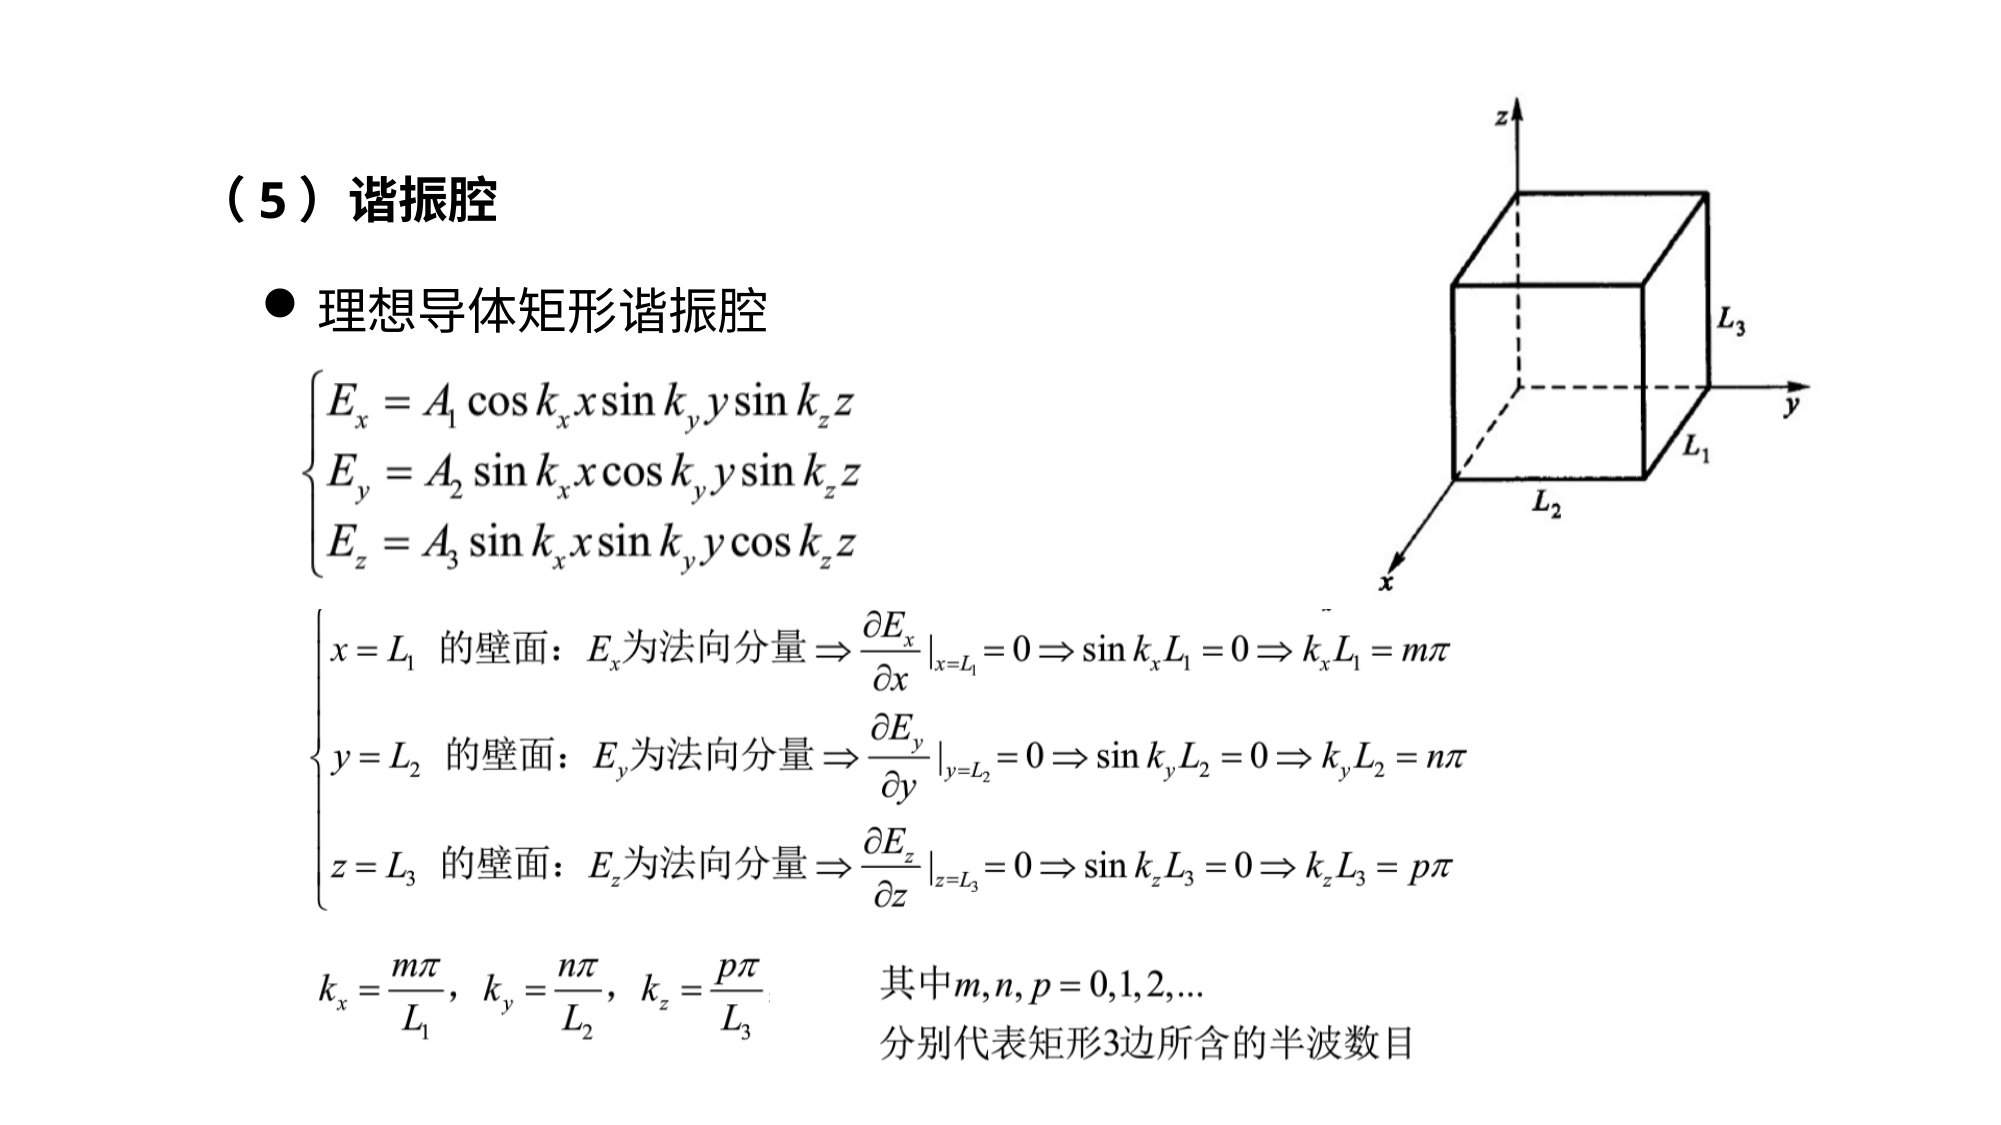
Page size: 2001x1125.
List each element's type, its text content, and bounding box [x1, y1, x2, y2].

picture [291, 609, 1473, 917]
picture [868, 963, 1418, 1065]
text_box 理想导体矩形谐振腔 [246, 271, 944, 347]
text_box （5）谐振腔 [181, 161, 563, 236]
picture [283, 352, 869, 589]
picture [315, 940, 770, 1043]
picture [1365, 91, 1819, 603]
